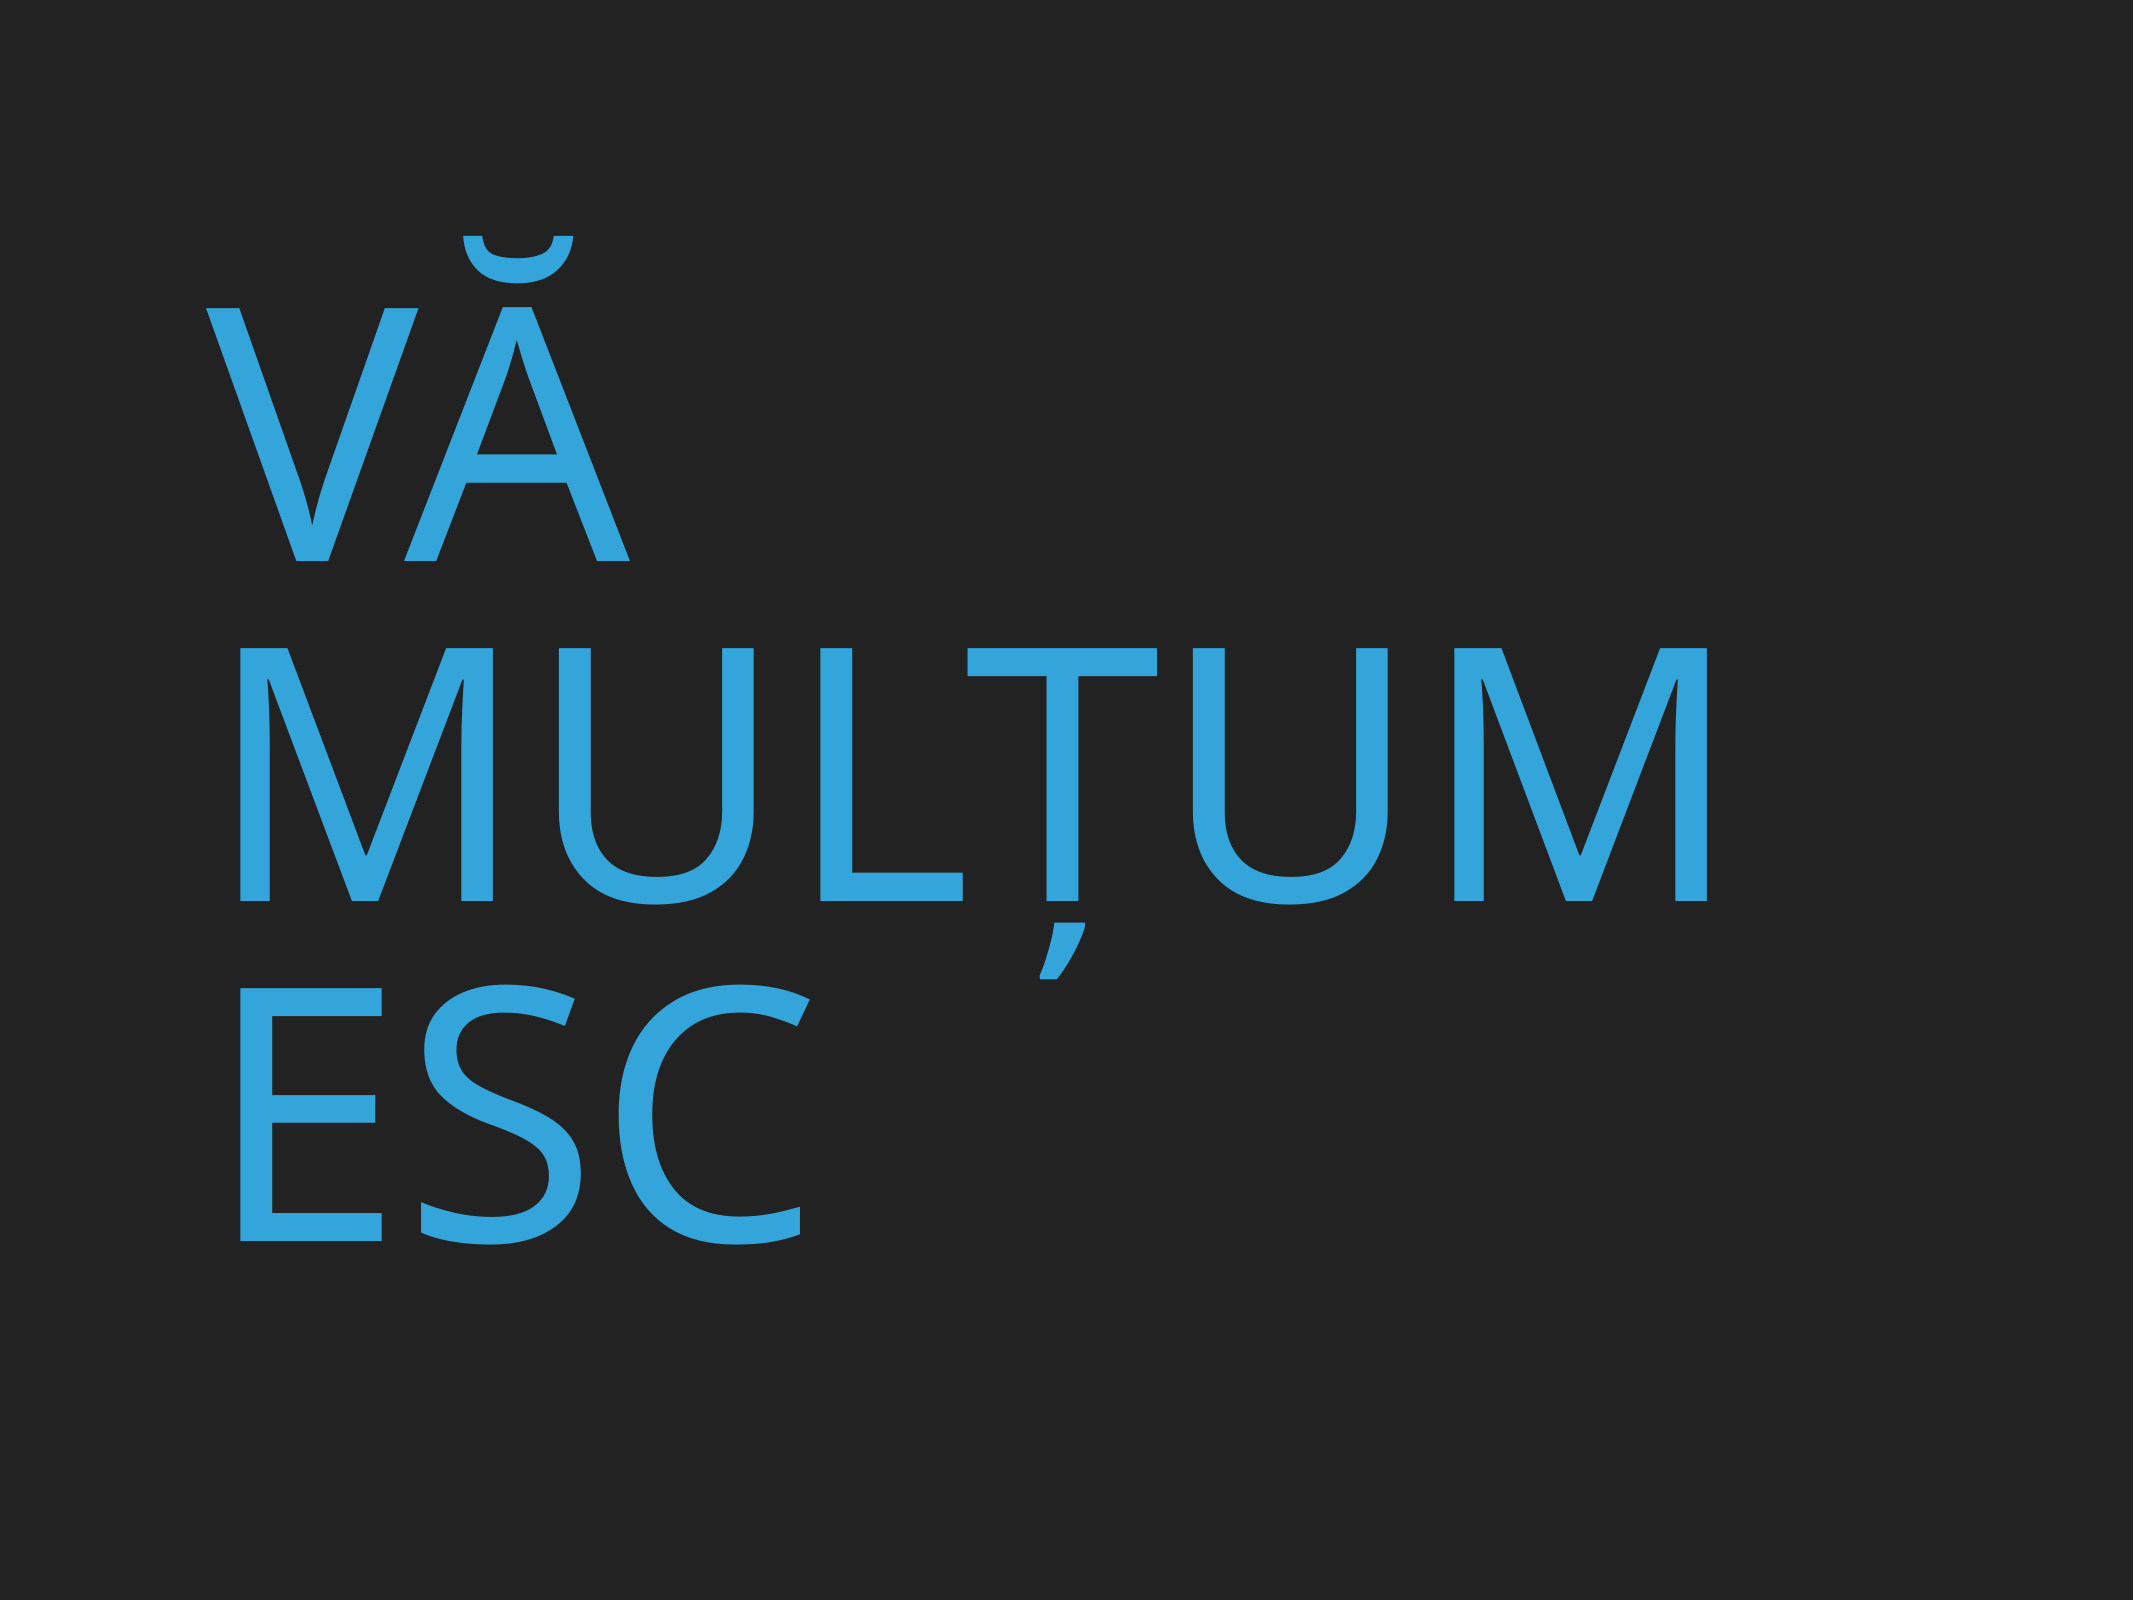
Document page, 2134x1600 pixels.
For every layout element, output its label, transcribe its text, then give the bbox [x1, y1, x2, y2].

title Vă mulțumesc [197, 428, 1936, 1172]
